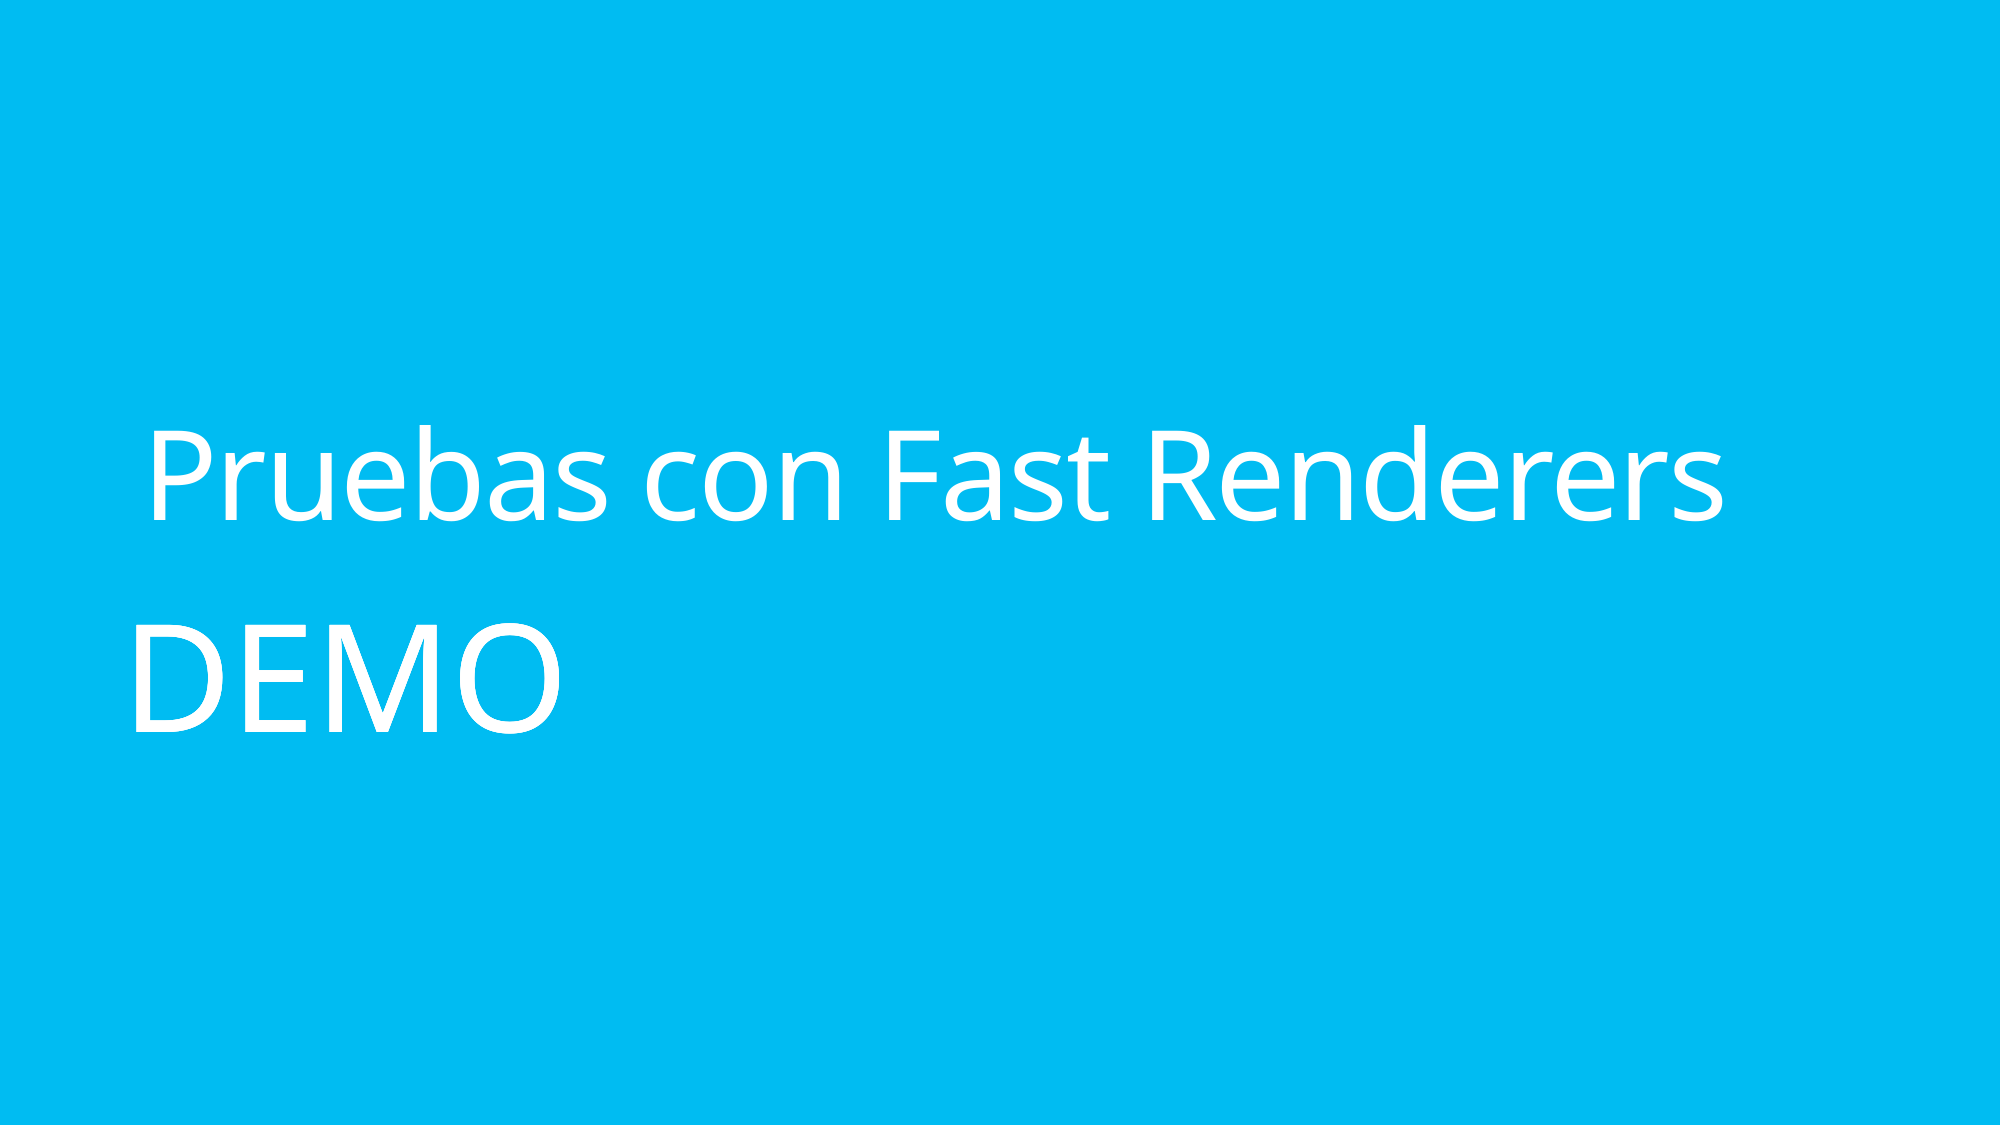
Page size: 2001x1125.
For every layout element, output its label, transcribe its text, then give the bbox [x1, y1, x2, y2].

title Pruebas con Fast Renderers [118, 120, 1882, 563]
